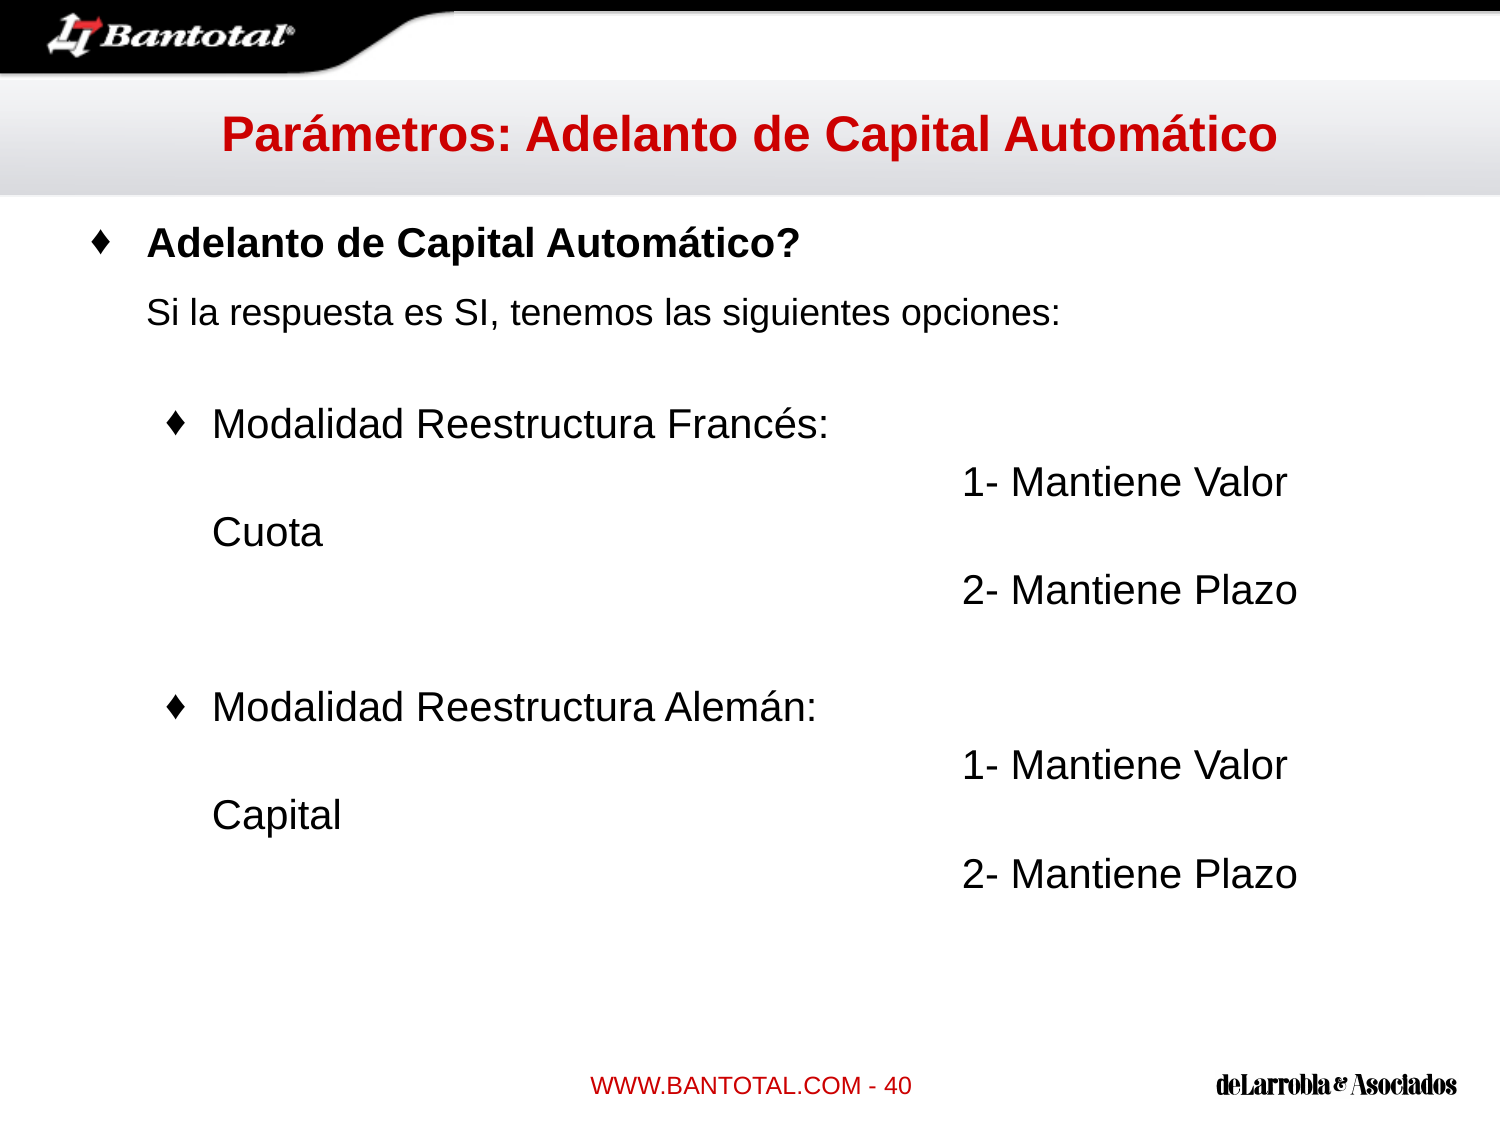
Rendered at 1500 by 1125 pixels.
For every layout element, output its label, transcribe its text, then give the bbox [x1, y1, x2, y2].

list Adelanto de Capital Automático? Si la respuesta es SI, tenemos las siguientes opciones: Modalidad Reestructura Francés: 1- Mantiene Valor Cuota 2- Mantiene Plazo Modalidad Reestructura Alemán: 1- Mantiene Valor Capital 2- Mantiene Plazo [74, 207, 1426, 1006]
picture [0, 0, 1500, 197]
footer WWW.BANTOTAL.COM - 40 [513, 1061, 989, 1107]
picture [1215, 1070, 1459, 1099]
title Parámetros: Adelanto de Capital Automático [74, 66, 1426, 197]
